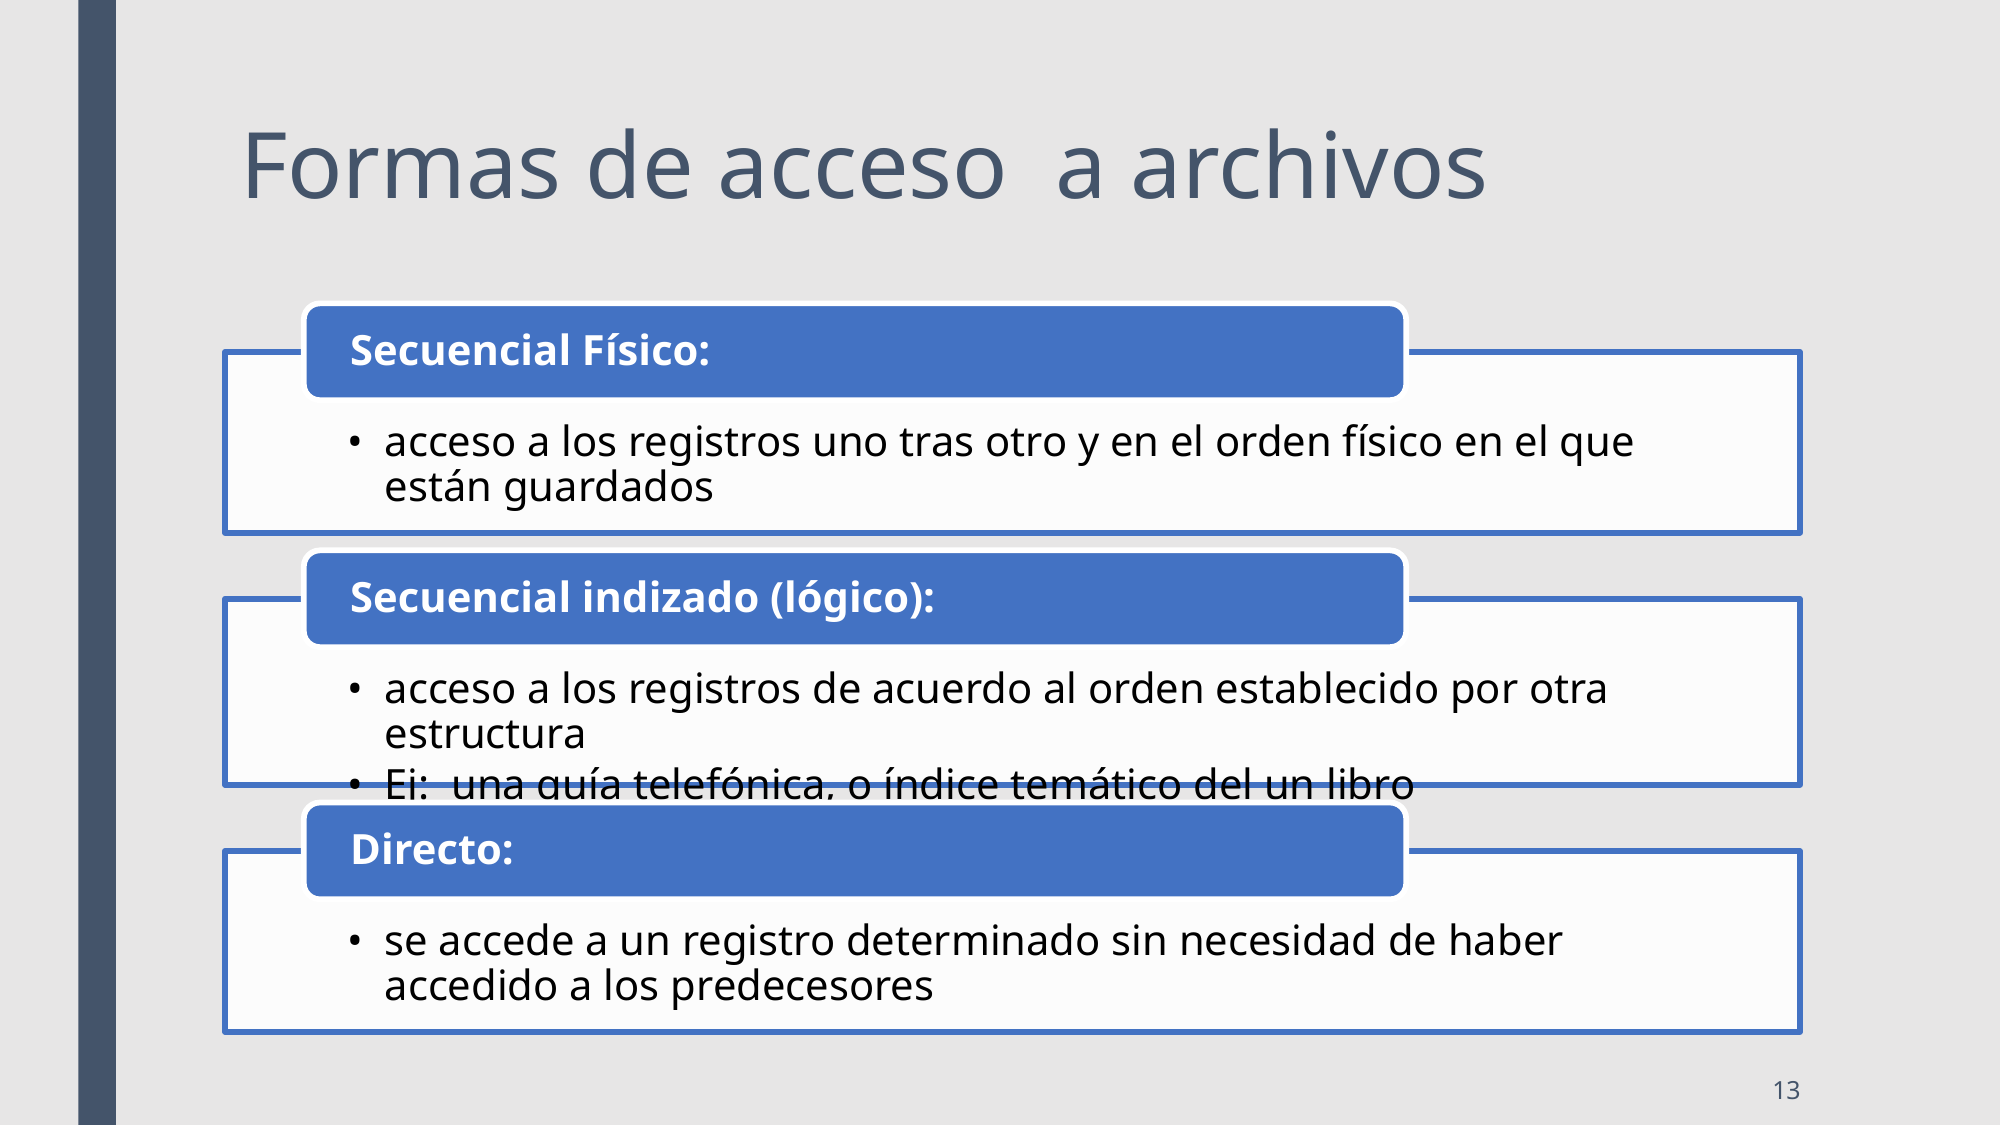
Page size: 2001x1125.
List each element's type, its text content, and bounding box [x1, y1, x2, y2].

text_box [224, 303, 1801, 1033]
slide_number ‹#› [1553, 1058, 1816, 1125]
title Formas de acceso a archivos [225, 112, 1800, 303]
